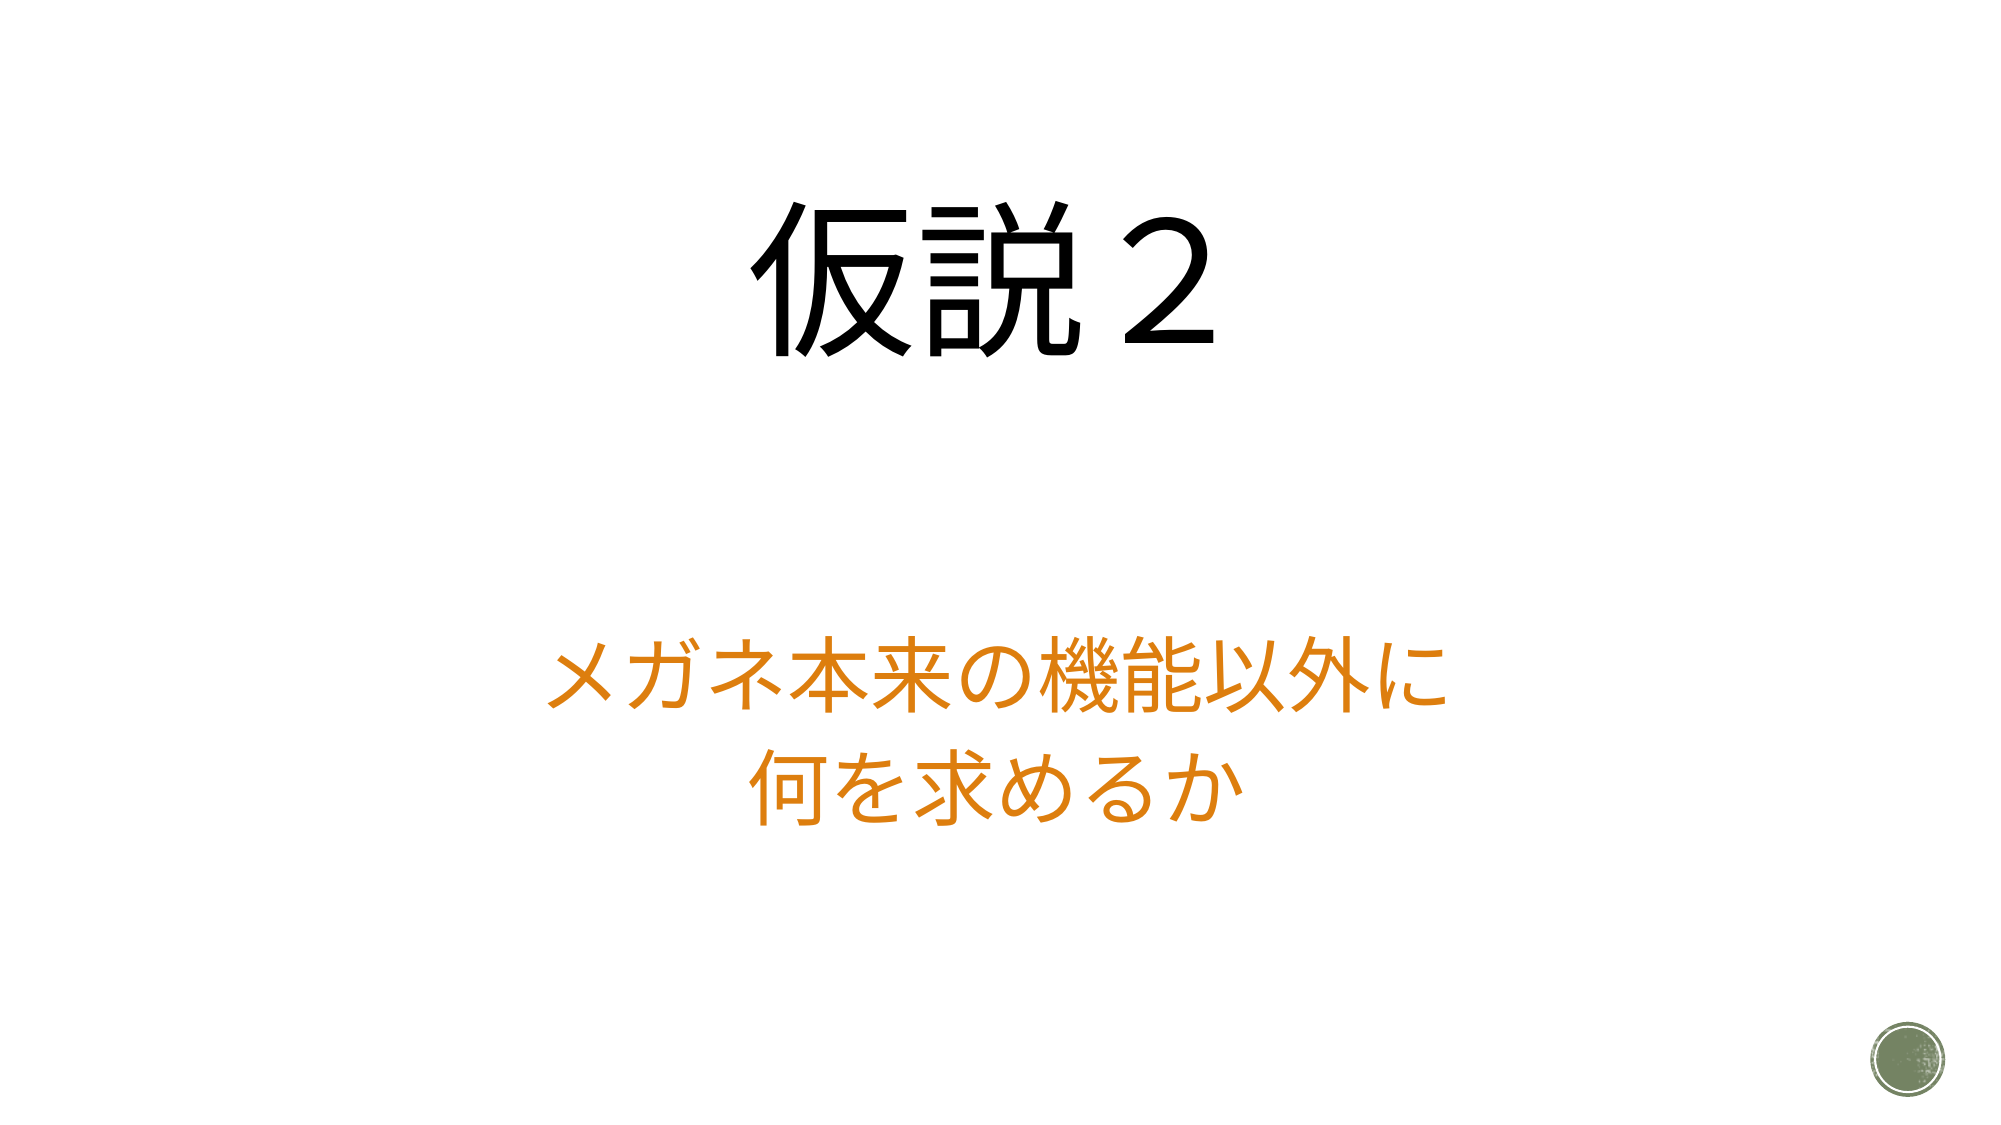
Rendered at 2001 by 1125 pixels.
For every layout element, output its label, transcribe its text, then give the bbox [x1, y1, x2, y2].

list メガネ本来の機能以外に 何を求めるか [85, 348, 1907, 1013]
title 仮説２ [175, 79, 1826, 348]
